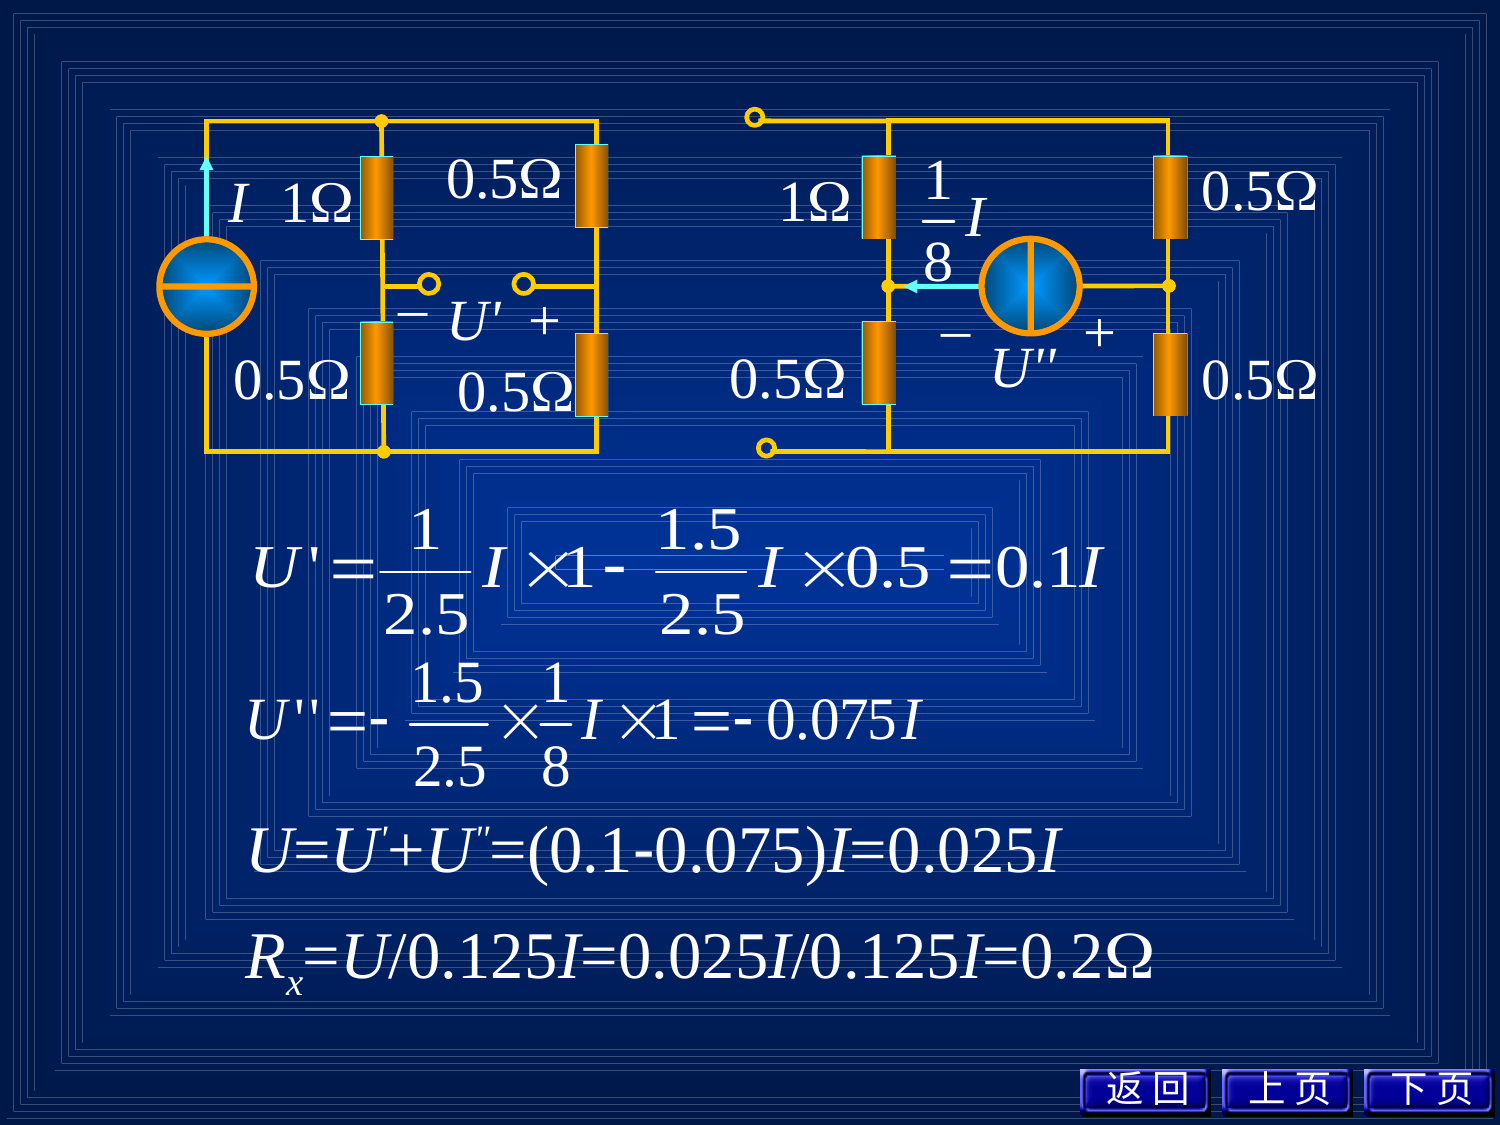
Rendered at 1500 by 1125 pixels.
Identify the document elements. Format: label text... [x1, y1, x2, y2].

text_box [247, 491, 1117, 645]
text_box Rx=U/0.125I=0.025I/0.125I=0.2 [230, 904, 1400, 1011]
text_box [241, 644, 934, 797]
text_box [159, 120, 609, 452]
text_box U=U'+U"=(0.1-0.075)I=0.025I [230, 798, 1128, 894]
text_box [1080, 1057, 1211, 1118]
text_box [1364, 1057, 1495, 1118]
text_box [714, 108, 1343, 457]
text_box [1222, 1057, 1353, 1118]
